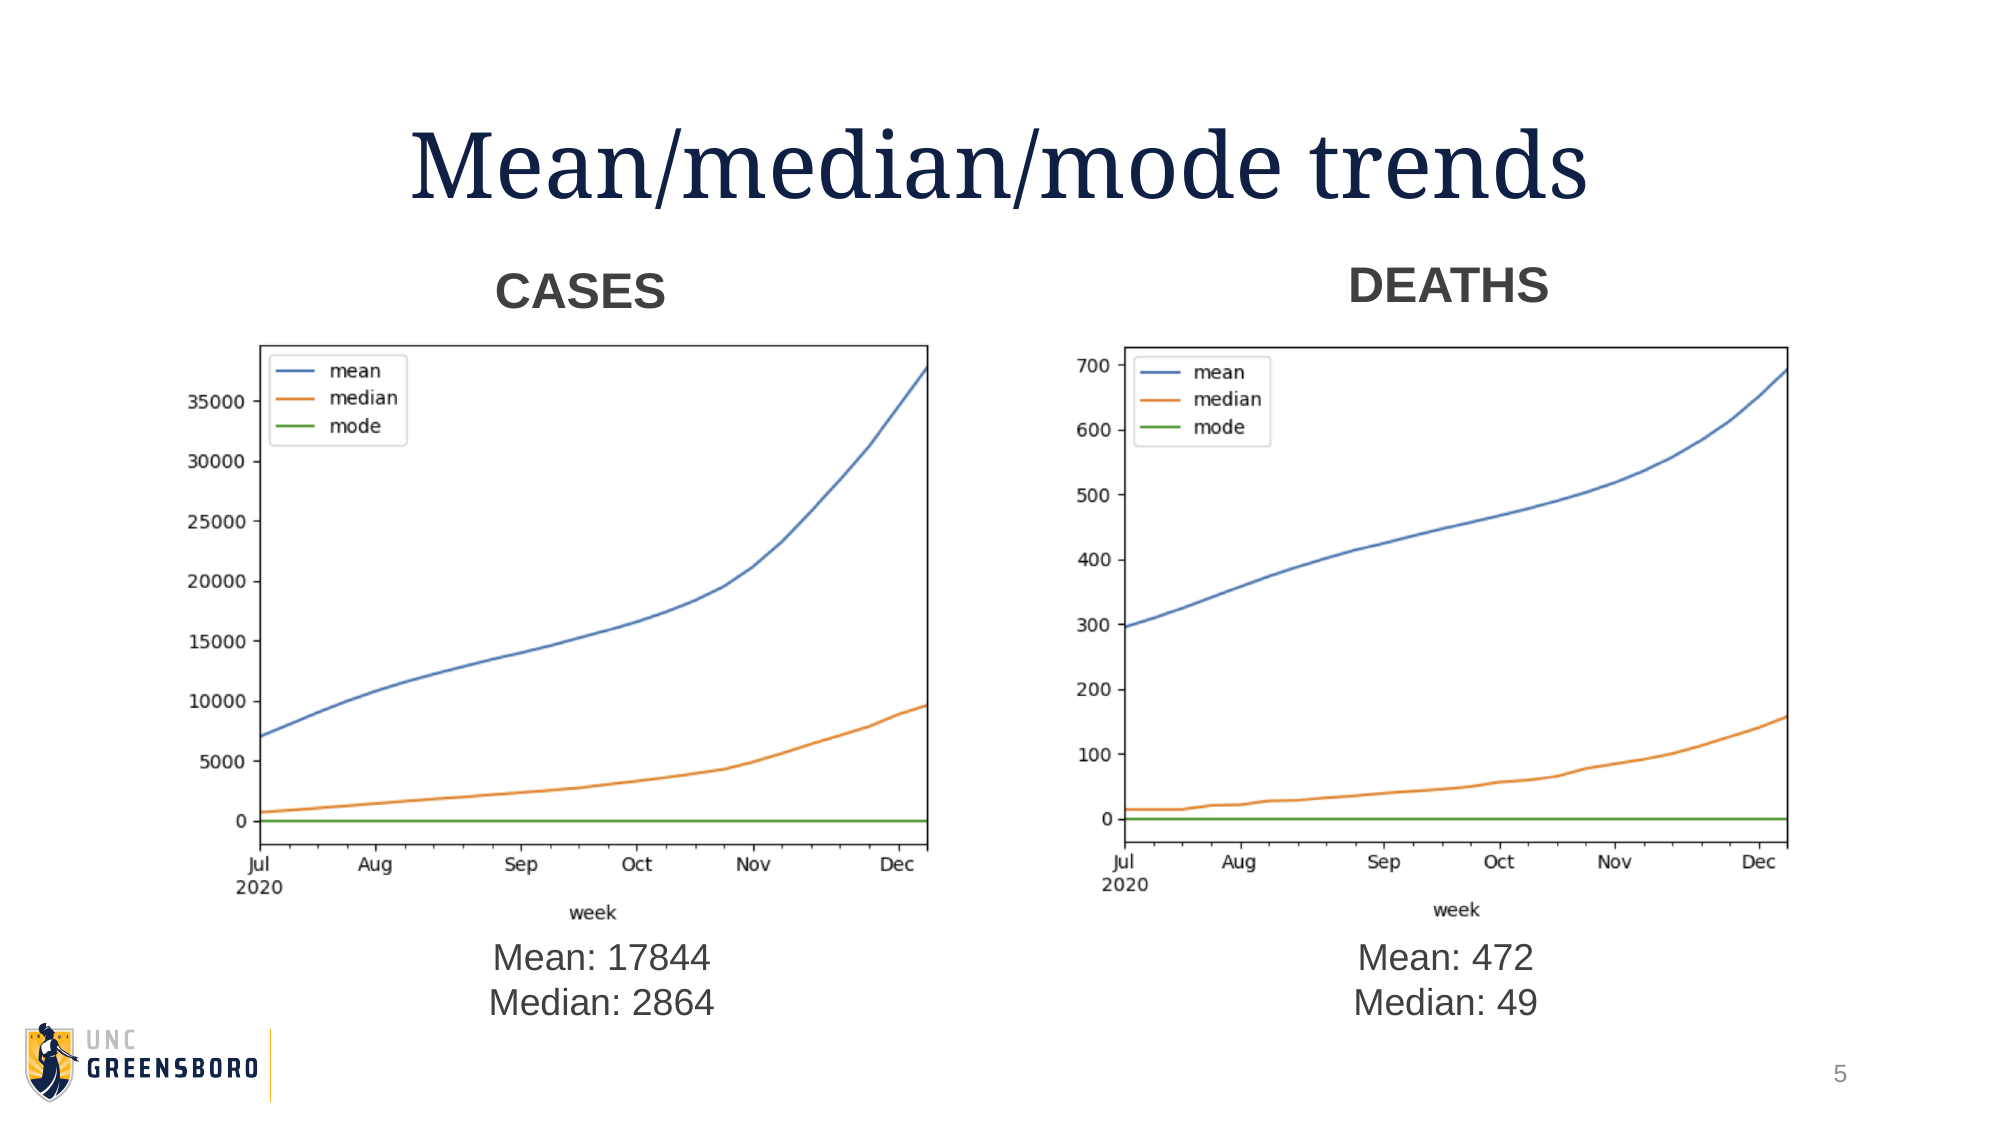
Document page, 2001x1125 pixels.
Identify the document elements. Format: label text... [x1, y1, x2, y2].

picture [25, 1023, 271, 1103]
list CASES [178, 251, 984, 327]
slide_number 5 [1412, 1042, 1863, 1103]
text_box Mean: 17844 Median: 2864 [240, 925, 963, 1031]
text_box Mean: 472 Median: 49 [1051, 925, 1841, 1031]
list DEATHS [1035, 246, 1863, 321]
title Mean/median/mode trends [137, 107, 1863, 231]
picture [1069, 335, 1806, 927]
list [178, 335, 943, 927]
